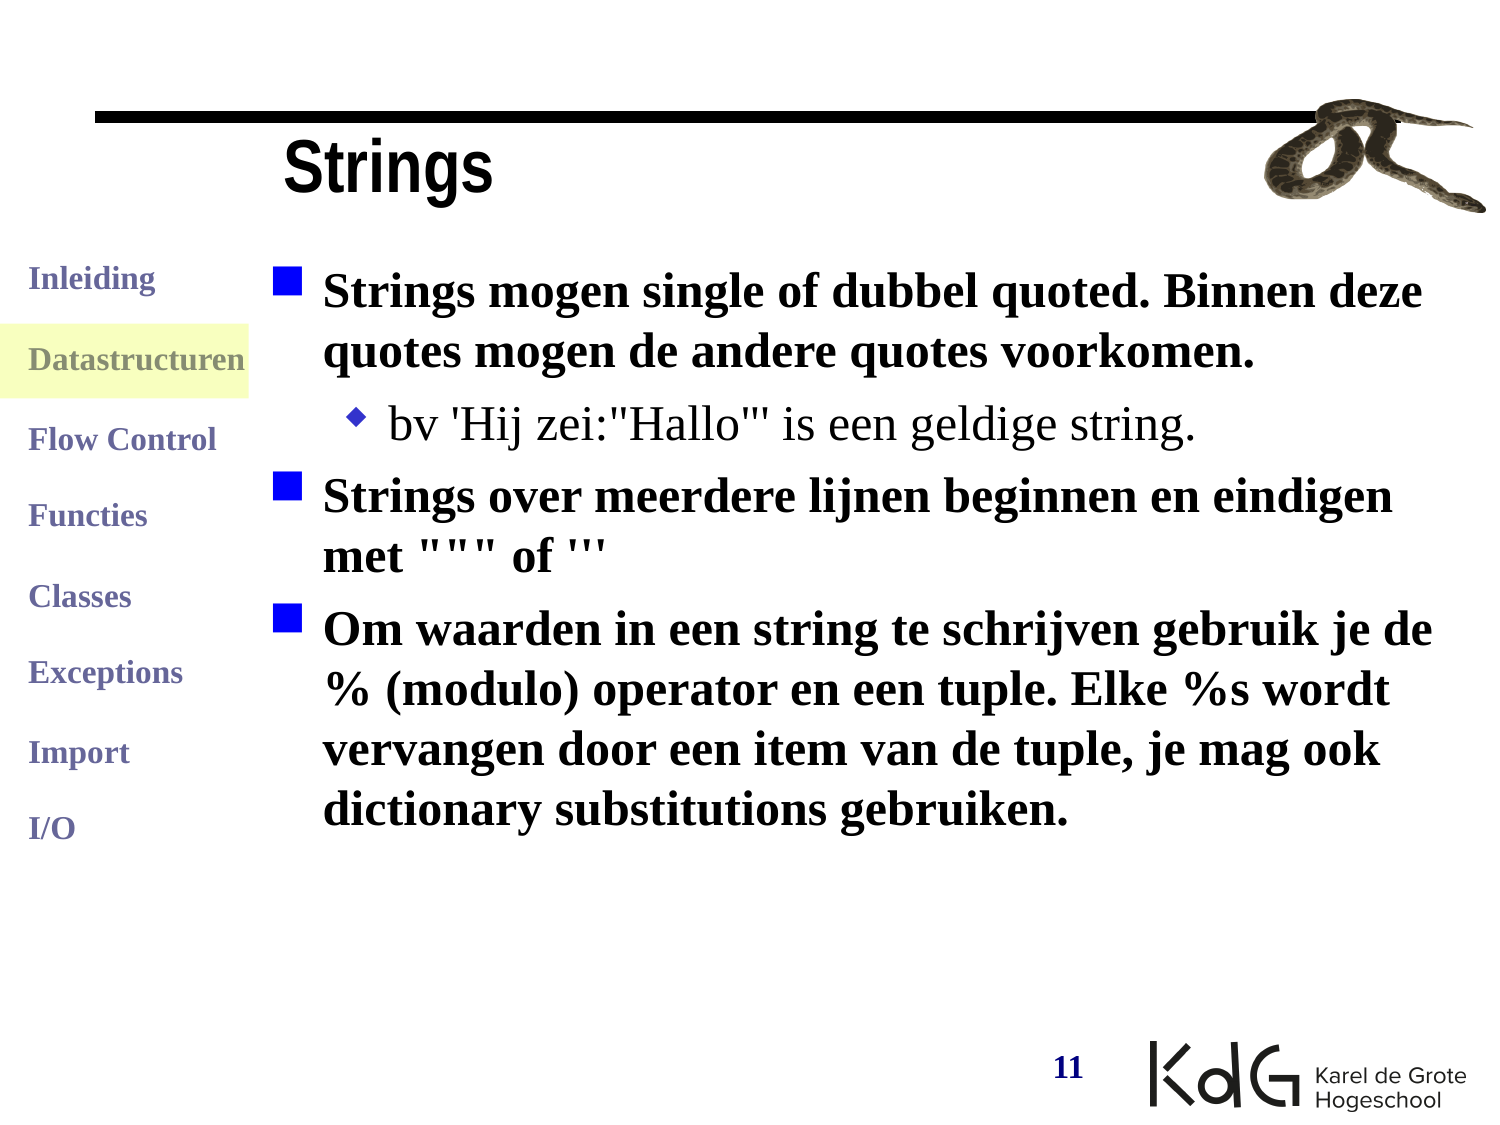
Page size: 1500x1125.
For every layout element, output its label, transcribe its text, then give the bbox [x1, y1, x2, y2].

picture [1150, 1041, 1466, 1112]
text_box Strings [268, 34, 1500, 249]
text_box Strings mogen single of dubbel quoted. Binnen deze quotes mogen de andere quotes voorkomen. bv 'Hij zei:"Hallo"' is een geldige string. Strings over meerdere lijnen beginnen en eindigen met """ of ''' Om waarden in een string te schrijven gebruik je de % (modulo) operator en een tuple. Elke %s wordt vervangen door een item van de tuple, je mag ook dictionary substitutions gebruiken. [254, 249, 1500, 993]
text_box [0, 323, 249, 399]
